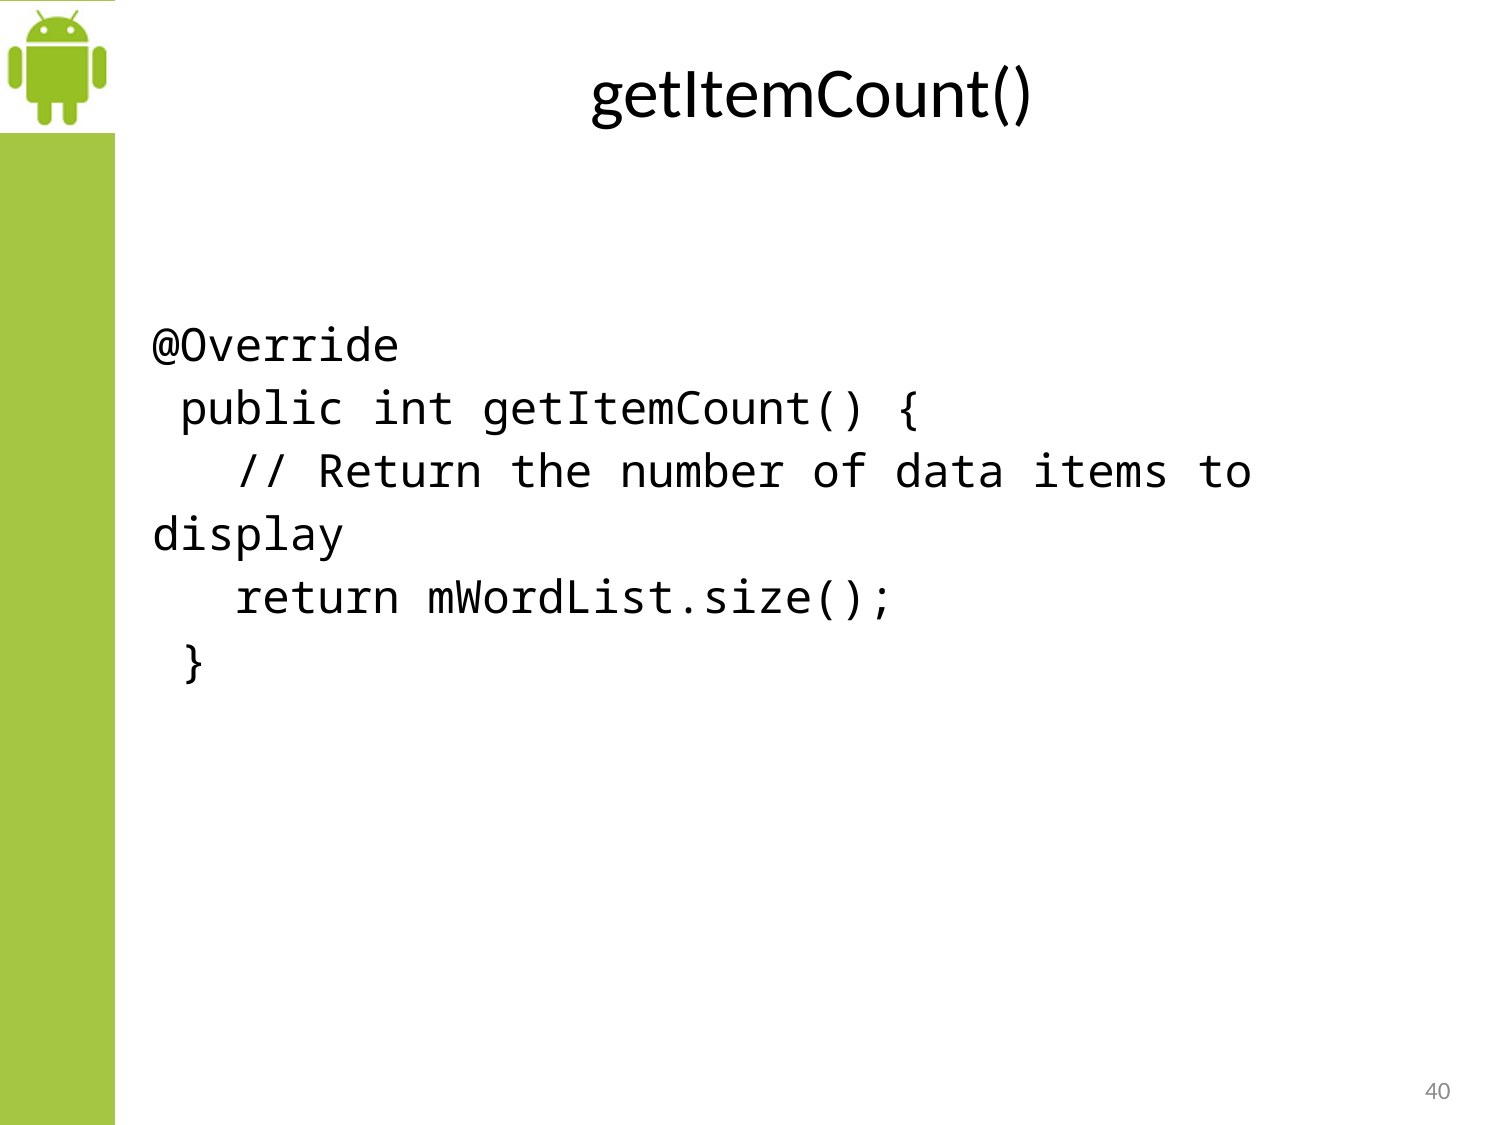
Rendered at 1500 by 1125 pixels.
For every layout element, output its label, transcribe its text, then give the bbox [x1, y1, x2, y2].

picture [0, 1, 116, 133]
slide_number 40 [1115, 1059, 1466, 1120]
list @Override public int getItemCount() { // Return the number of data items to display return mWordList.size(); } [137, 299, 1488, 1043]
title getItemCount() [137, 38, 1488, 227]
